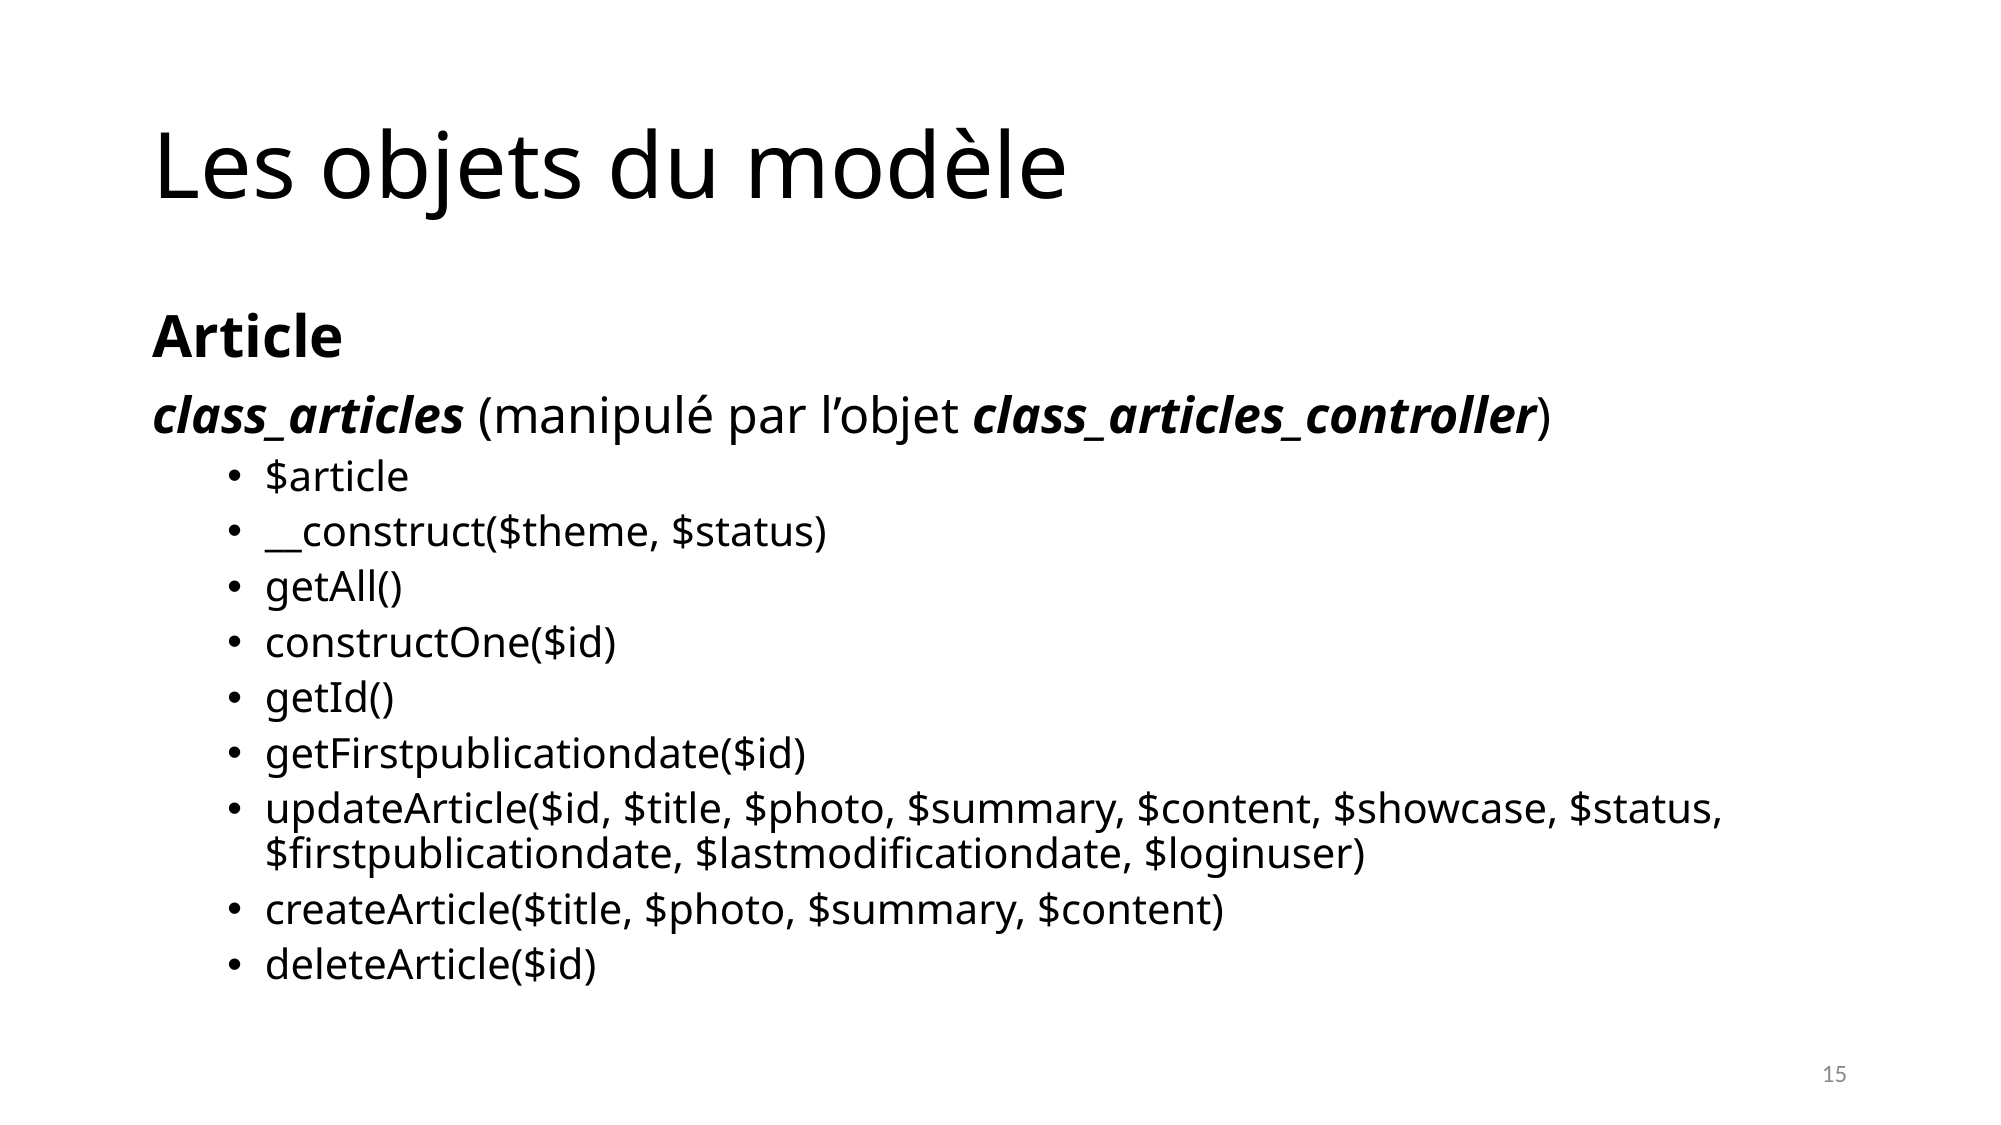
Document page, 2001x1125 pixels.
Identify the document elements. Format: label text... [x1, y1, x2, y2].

slide_number 15 [1412, 1042, 1863, 1103]
title Les objets du modèle [137, 59, 1863, 278]
list Article class_articles (manipulé par l’objet class_articles_controller) $article __construct($theme, $status) getAll() constructOne($id) getId() getFirstpublicationdate($id) updateArticle($id, $title, $photo, $summary, $content, $showcase, $status, $firstpublicationdate, $lastmodificationdate, $loginuser) createArticle($title, $photo, $summary, $content) deleteArticle($id) [137, 299, 1863, 1014]
